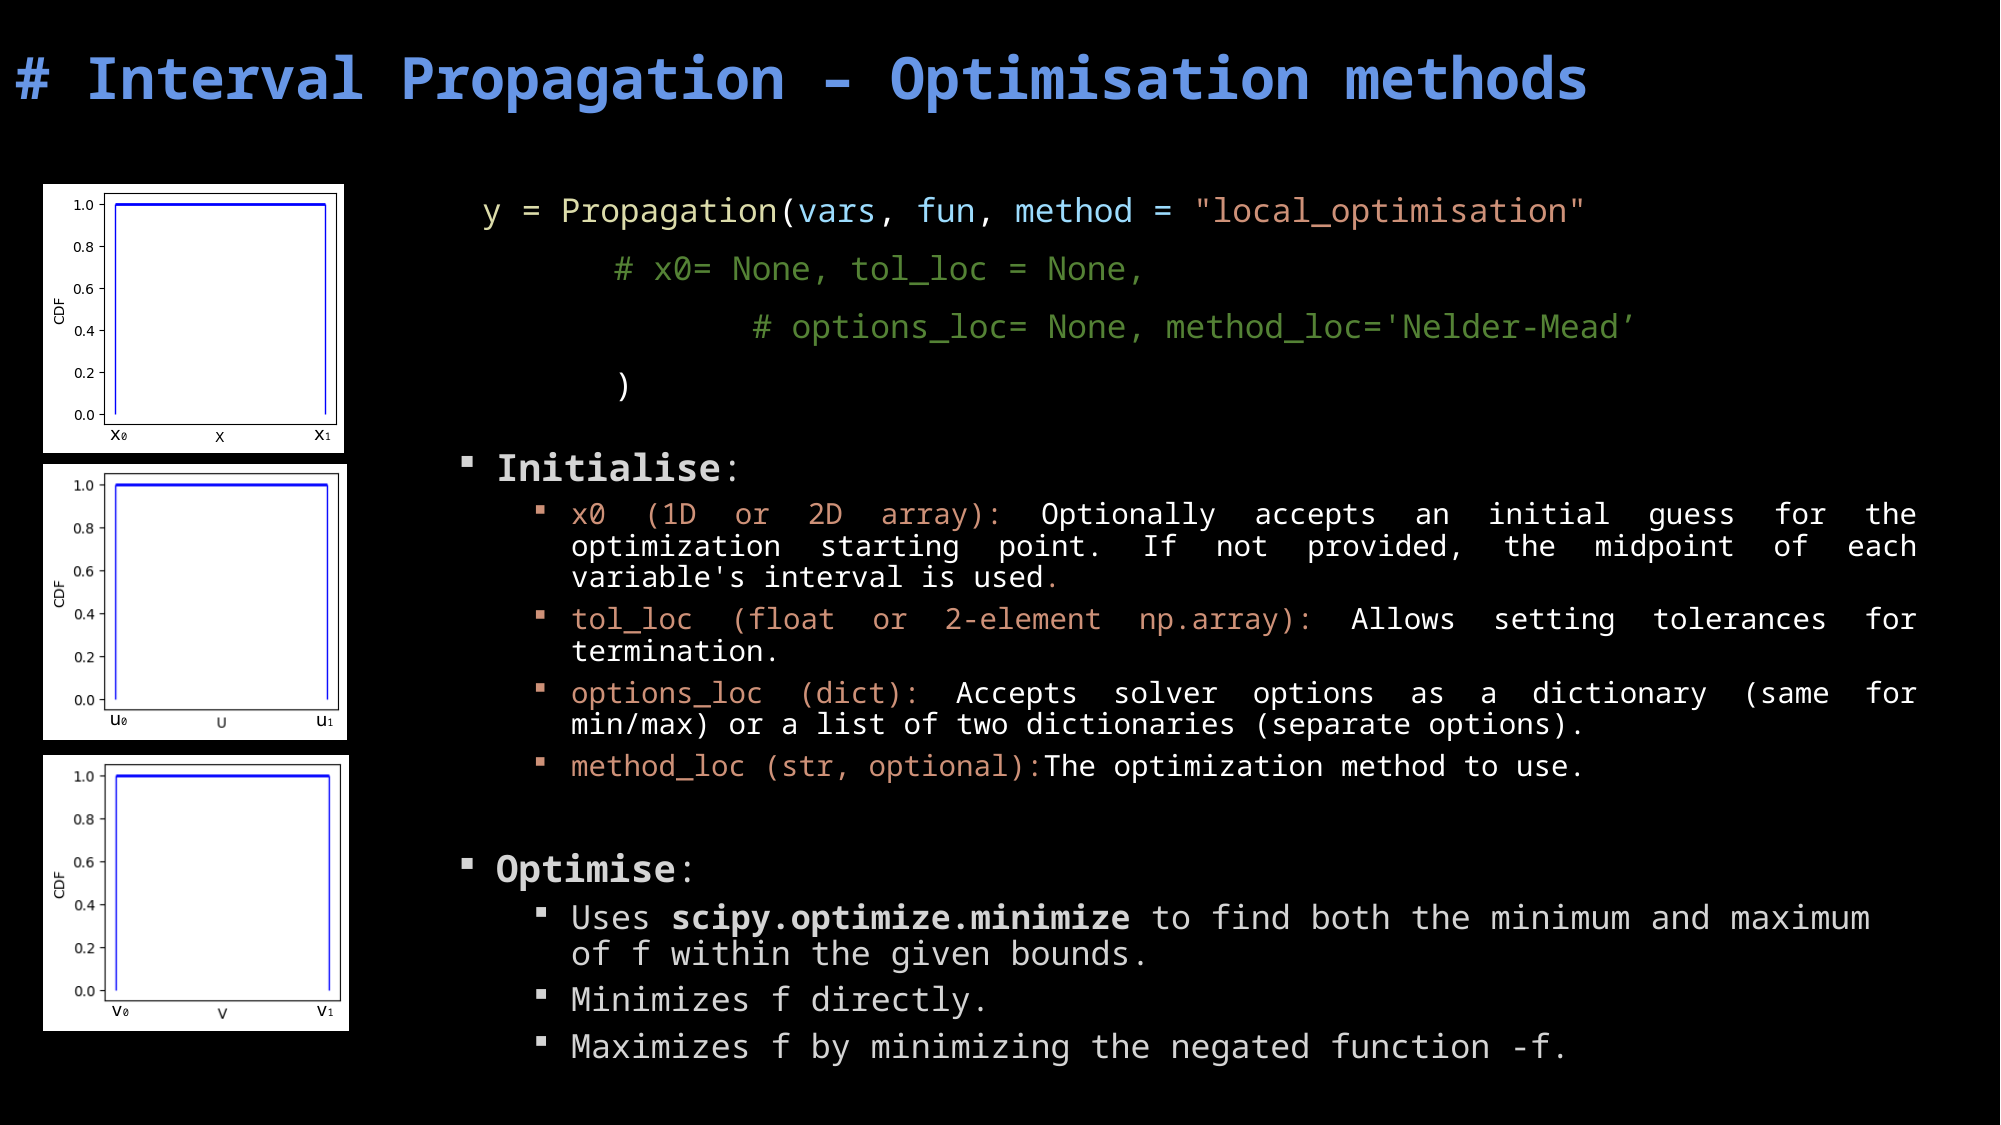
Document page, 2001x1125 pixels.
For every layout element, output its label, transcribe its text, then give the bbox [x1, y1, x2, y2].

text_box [43, 464, 357, 740]
text_box y = Propagation(vars, fun, method = "local_optimisation" # x0= None, tol_loc = None, # options_loc= None, method_loc='Nelder-Mead’ ) [467, 182, 1979, 413]
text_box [43, 755, 356, 1031]
list # Interval Propagation – Optimisation methods [0, 41, 2000, 1057]
text_box Initialise: x0 (1D or 2D array): Optionally accepts an initial guess for the optimization starting point. If not provided, the midpoint of each variable's interval is used. tol_loc (float or 2-element np.array): Allows setting tolerances for termination. options_loc (dict): Accepts solver options as a dictionary (same for min/max) or a list of two dictionaries (separate options). method_loc (str, optional):The optimization method to use. Optimise: Uses scipy.optimize.minimize to find both the minimum and maximum of f within the given bounds. Minimizes f directly. Maximizes f by minimizing the negated function -f. [443, 130, 1933, 1084]
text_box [43, 184, 356, 453]
